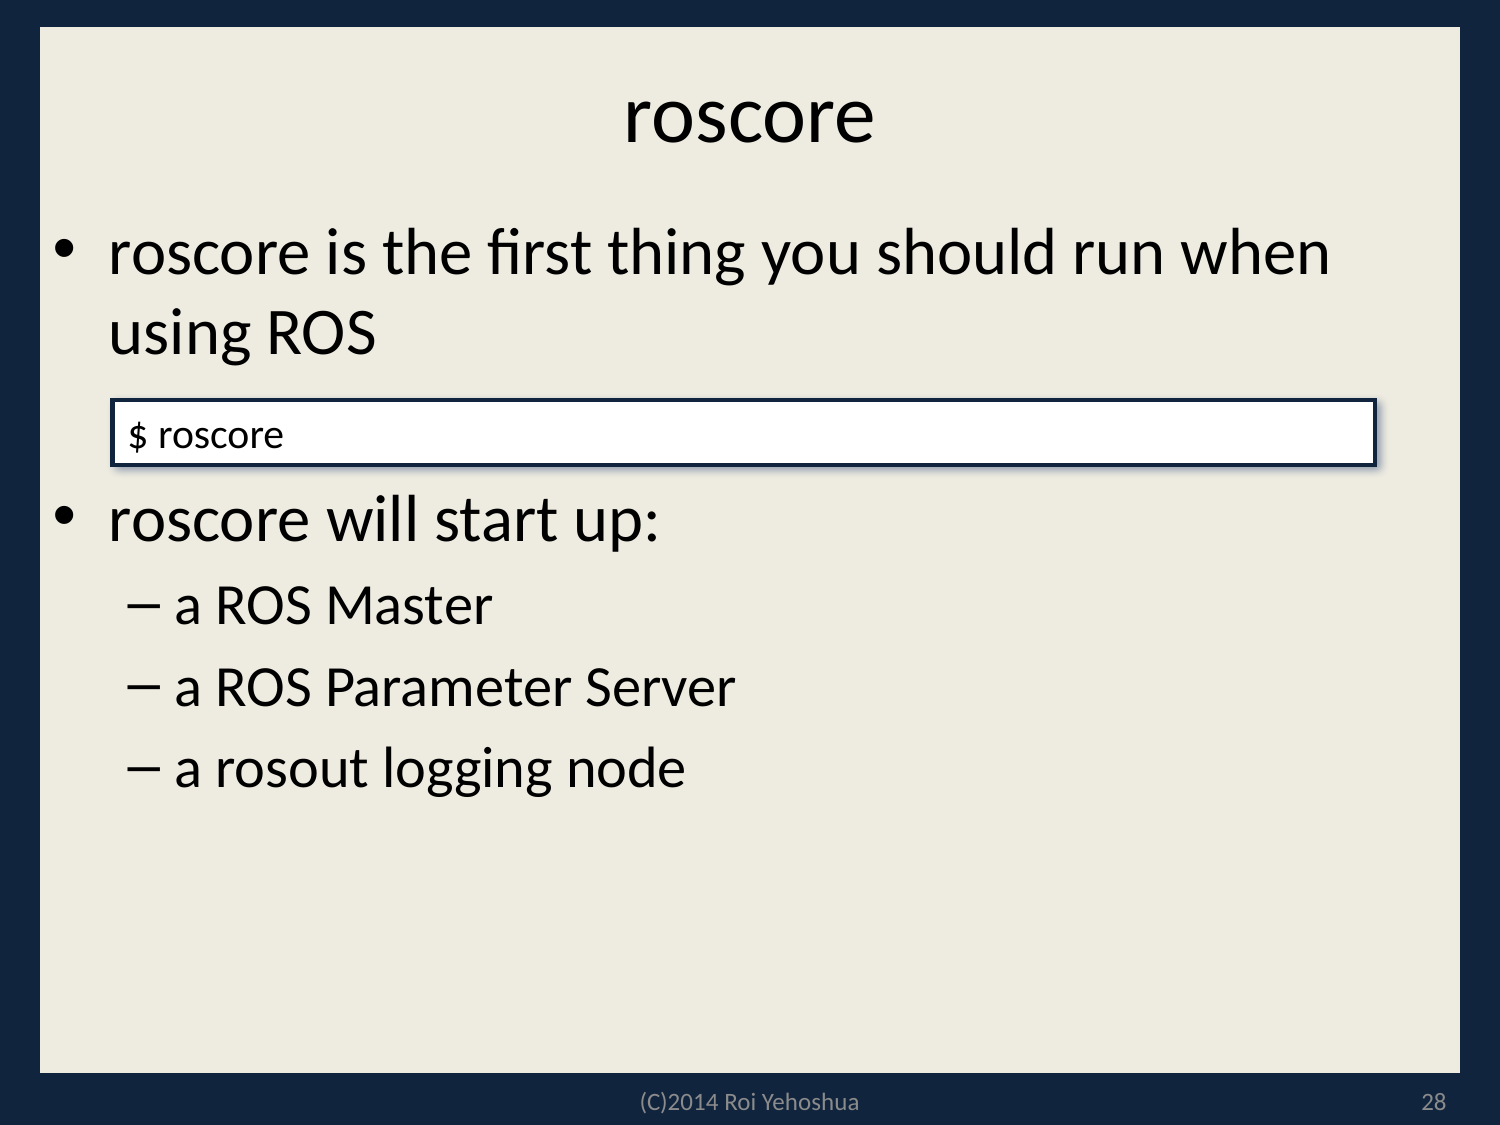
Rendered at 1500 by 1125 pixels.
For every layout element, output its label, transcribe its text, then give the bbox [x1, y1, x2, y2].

text_box $ roscore [112, 399, 1375, 465]
list roscore is the first thing you should run when using ROS roscore will start up: a ROS Master a ROS Parameter Server a rosout logging node [37, 200, 1463, 1080]
title roscore [37, 31, 1463, 188]
slide_number 28 [1111, 1074, 1462, 1125]
footer (C)2014 Roi Yehoshua [512, 1074, 988, 1125]
